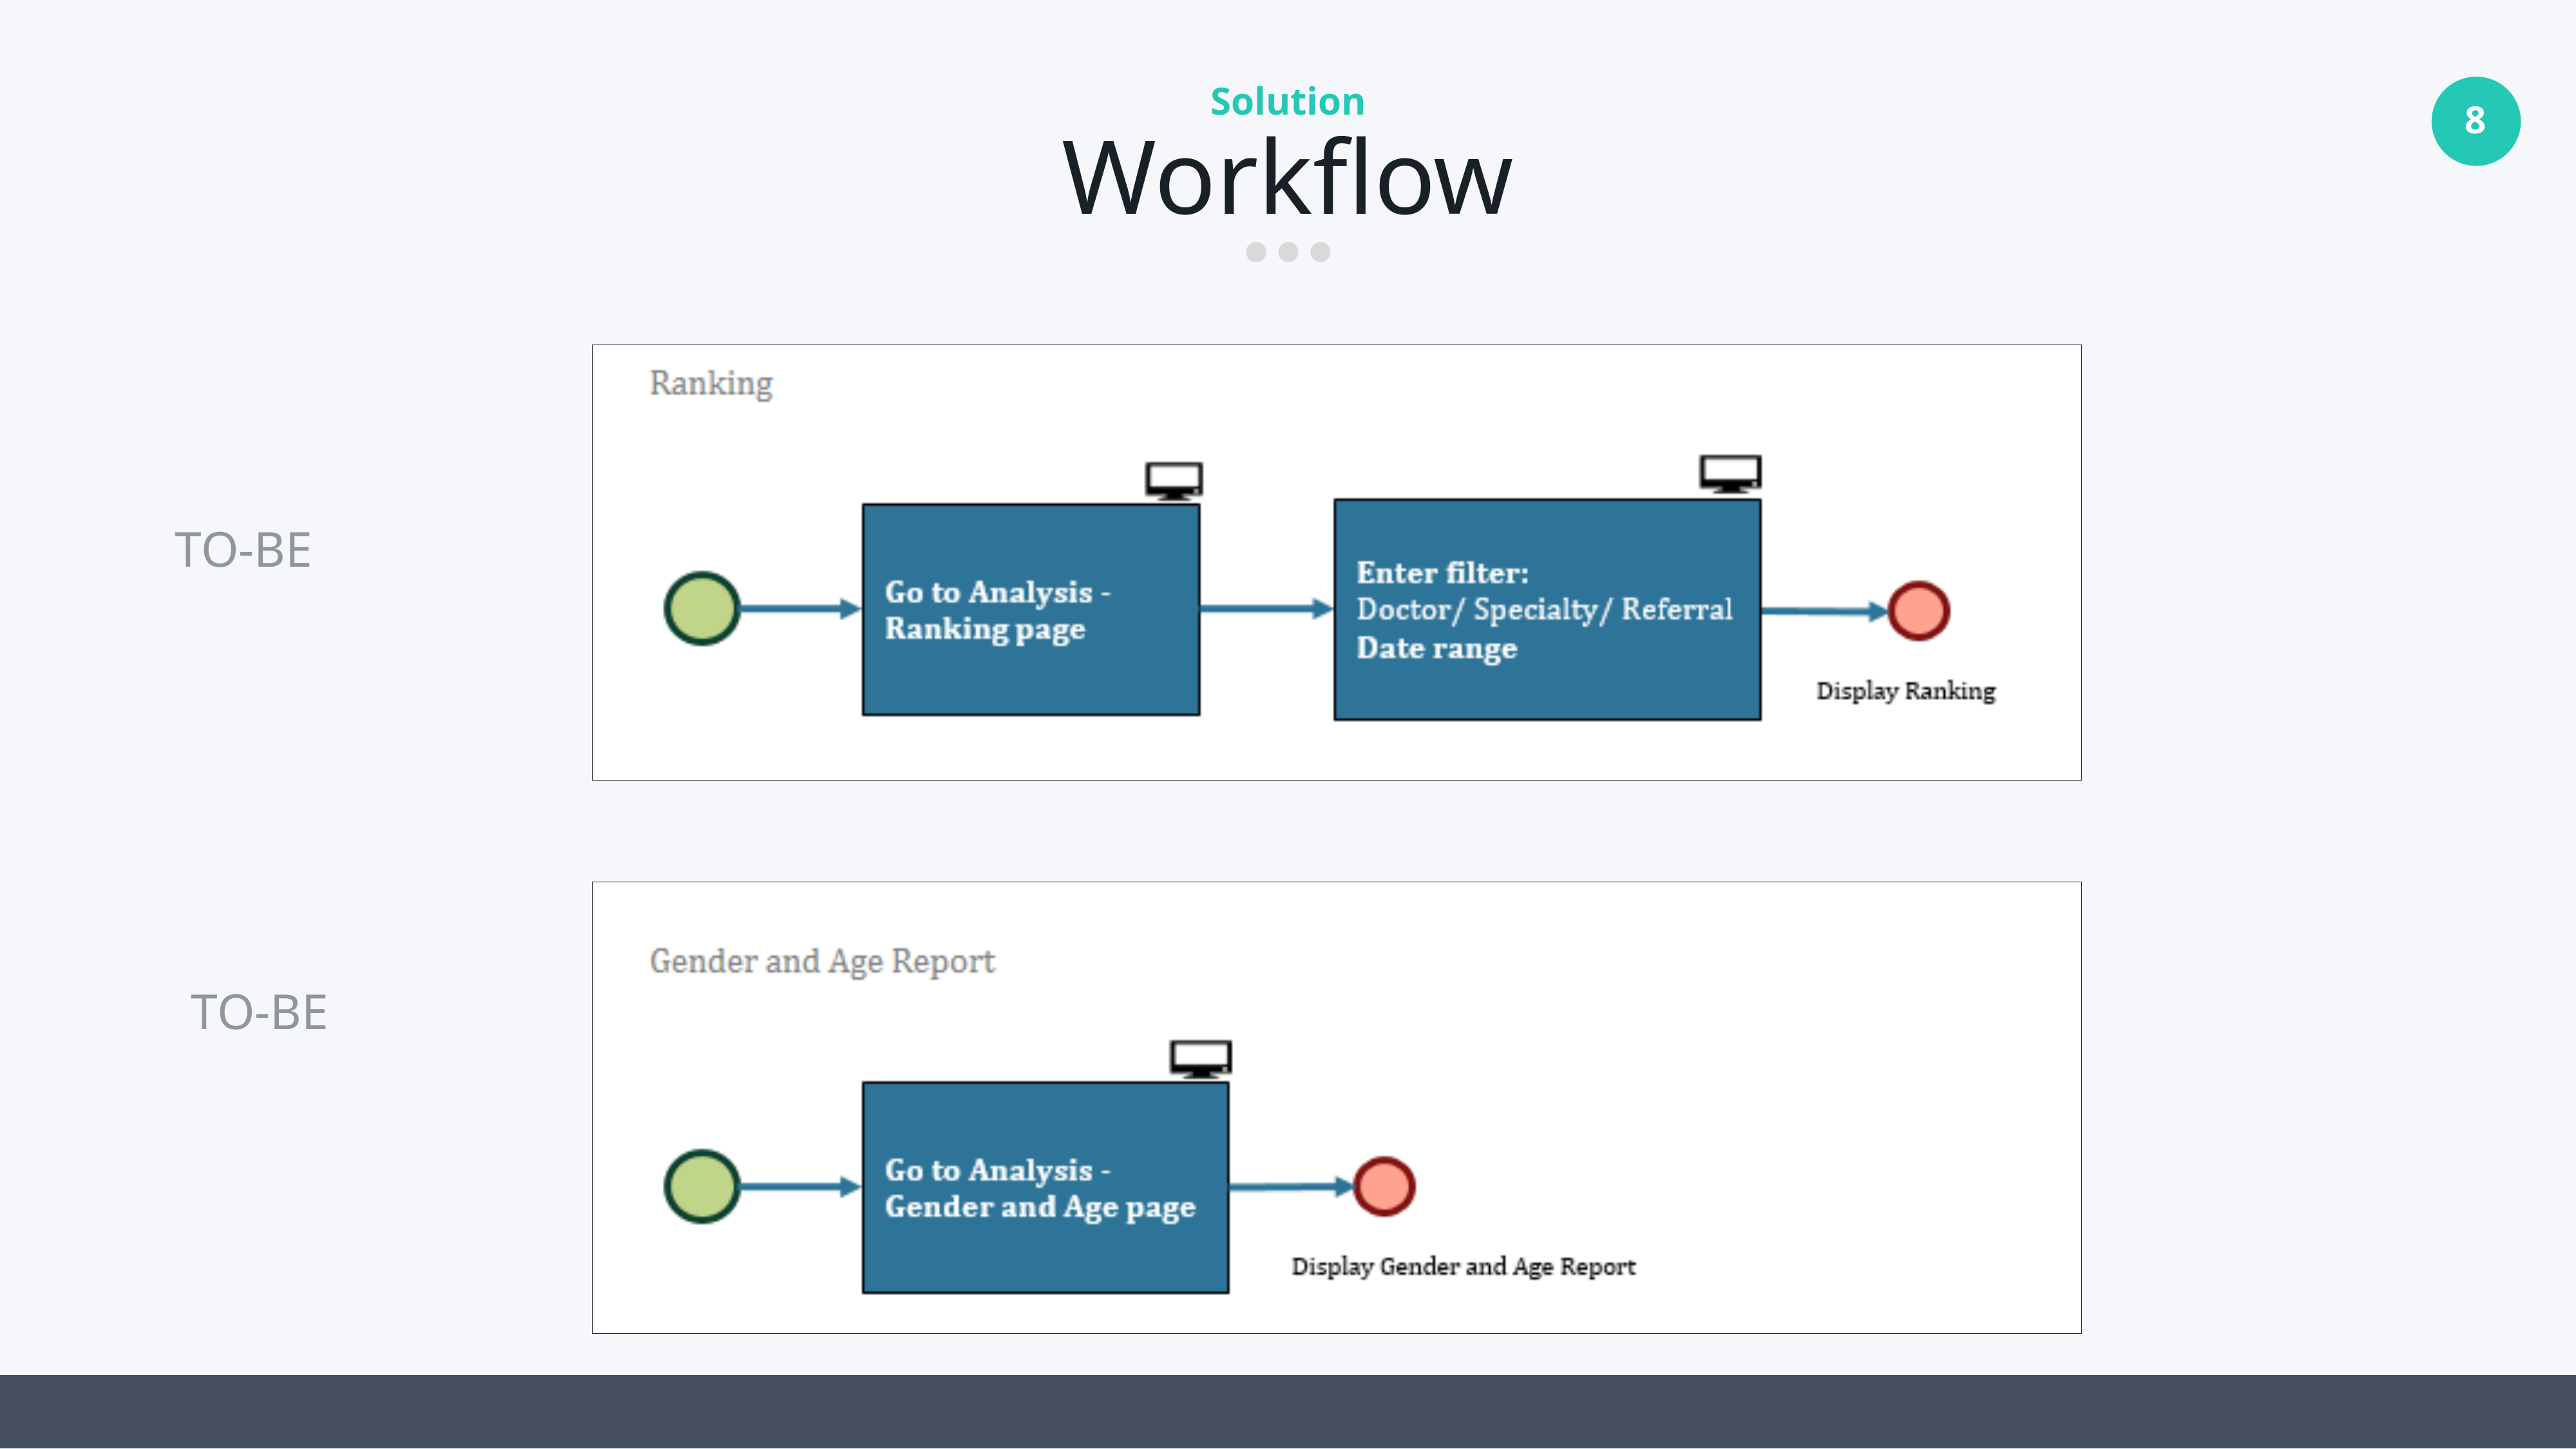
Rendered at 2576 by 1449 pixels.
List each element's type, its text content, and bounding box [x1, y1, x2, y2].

text_box TO-BE [166, 513, 508, 582]
picture [0, 1375, 2576, 1448]
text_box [1246, 242, 1331, 263]
text_box Workflow [1062, 112, 1514, 235]
text_box Solution [1210, 77, 1366, 122]
picture [592, 882, 2082, 1334]
text_box TO-BE [182, 976, 524, 1045]
picture [592, 345, 2082, 781]
